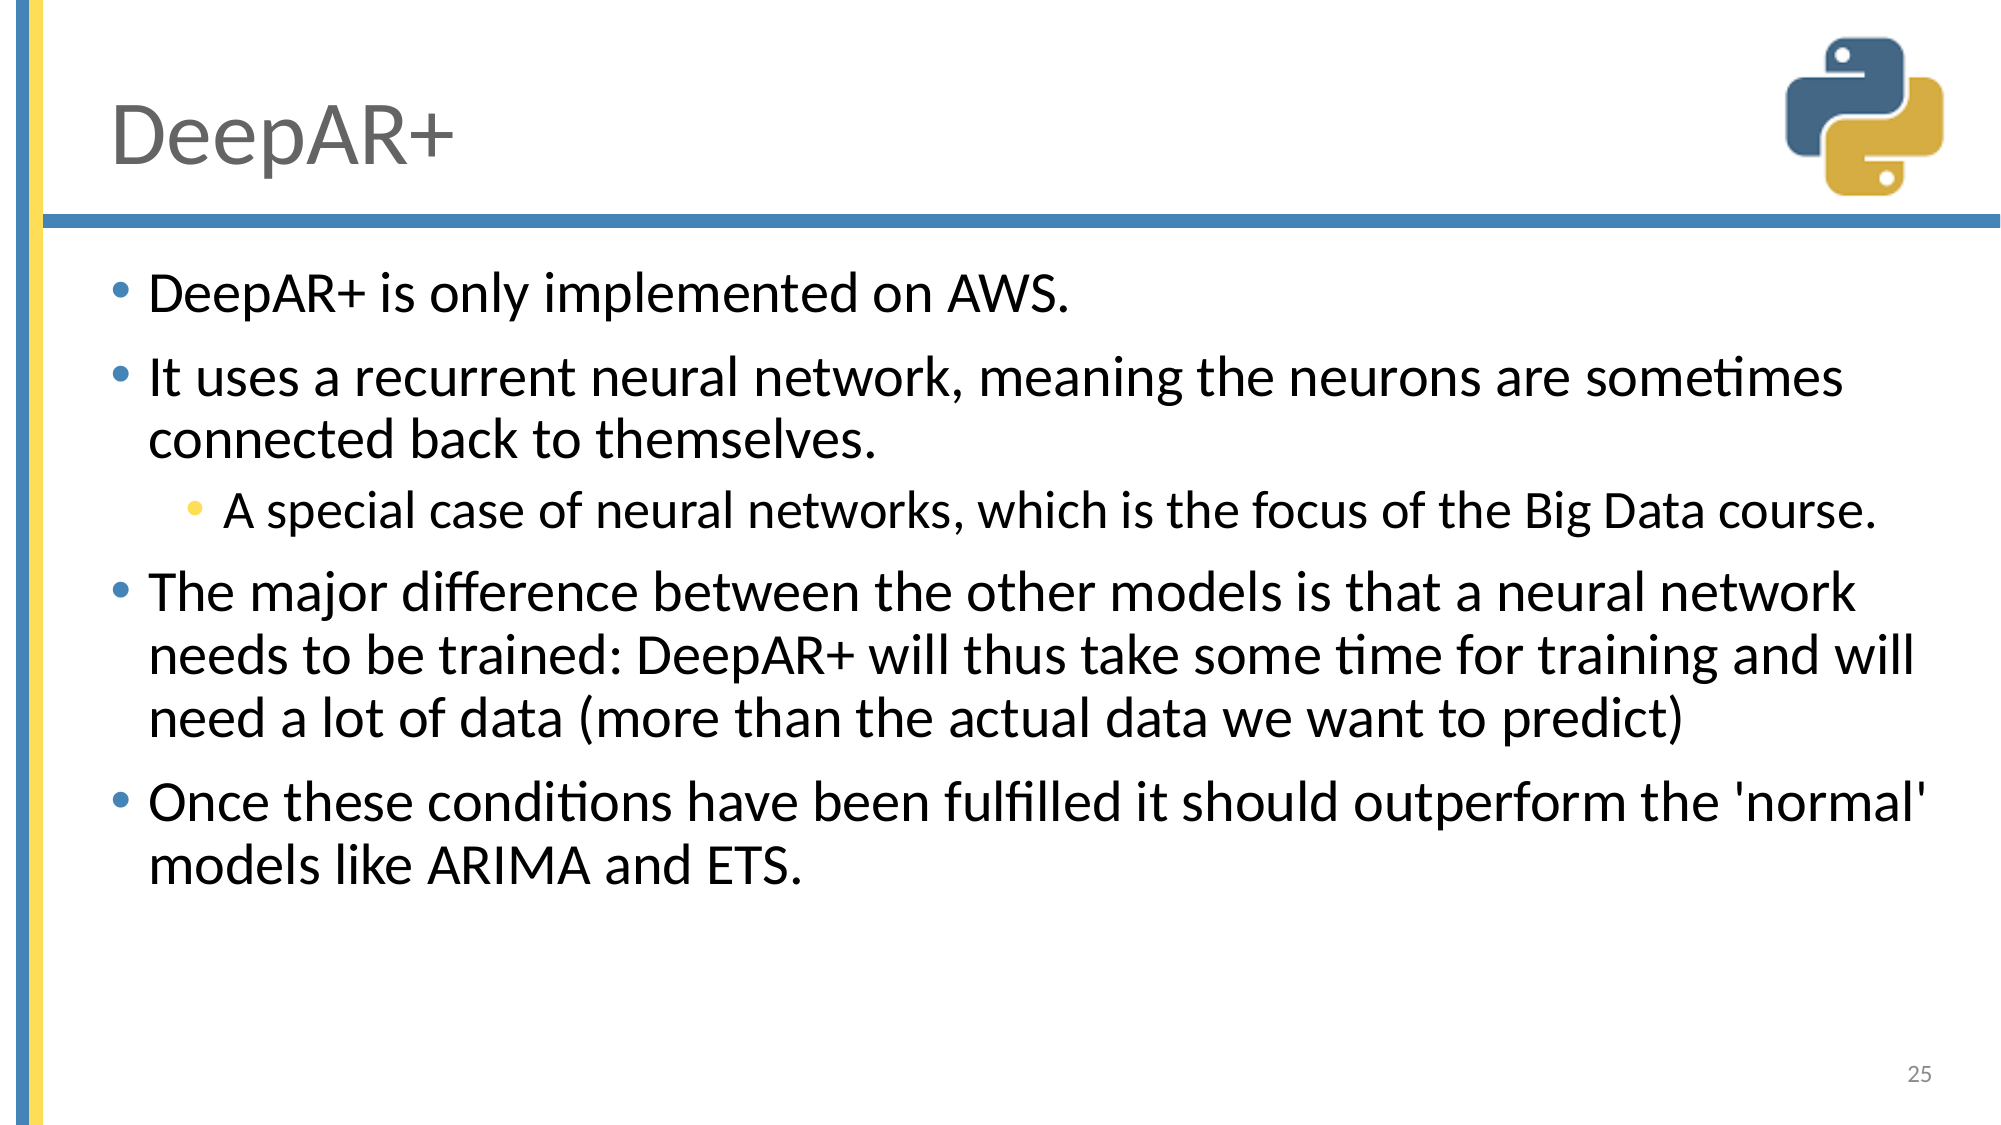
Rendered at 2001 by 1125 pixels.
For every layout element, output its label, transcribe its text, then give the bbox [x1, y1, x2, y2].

title DeepAR+ [95, 59, 1863, 211]
picture [1747, 18, 1987, 205]
slide_number 25 [1497, 1042, 1948, 1103]
list DeepAR+ is only implemented on AWS. It uses a recurrent neural network, meaning the neurons are sometimes connected back to themselves. A special case of neural networks, which is the focus of the Big Data course. The major difference between the other models is that a neural network needs to be trained: DeepAR+ will thus take some time for training and will need a lot of data (more than the actual data we want to predict) Once these conditions have been fulfilled it should outperform the 'normal' models like ARIMA and ETS. [95, 254, 1948, 1014]
